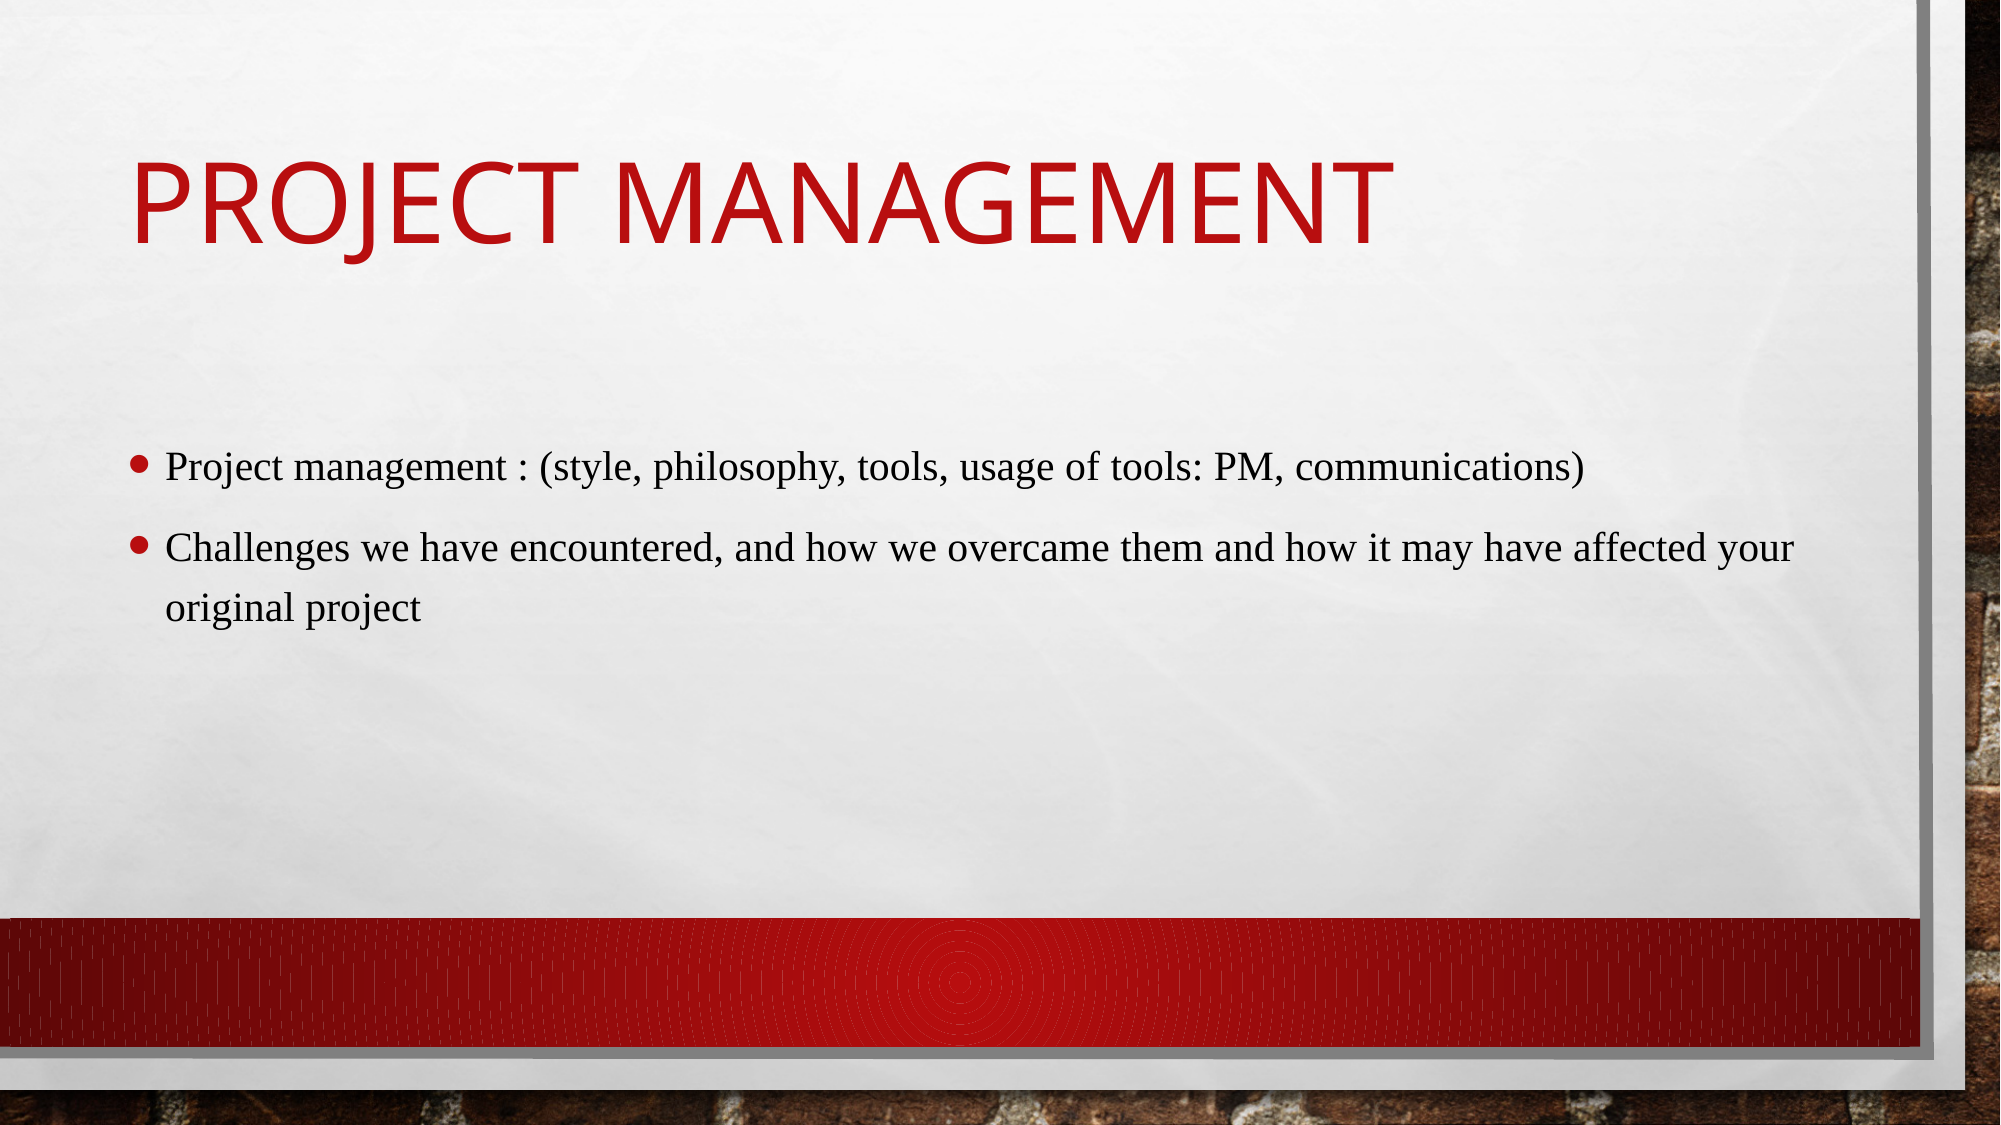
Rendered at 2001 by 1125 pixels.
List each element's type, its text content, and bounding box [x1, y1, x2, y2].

title Project management [112, 112, 1818, 302]
picture [0, 0, 2000, 1125]
list Project management : (style, philosophy, tools, usage of tools: PM, communications) Challenges we have encountered, and how we overcame them and how it may have affected your original project [112, 338, 1818, 882]
